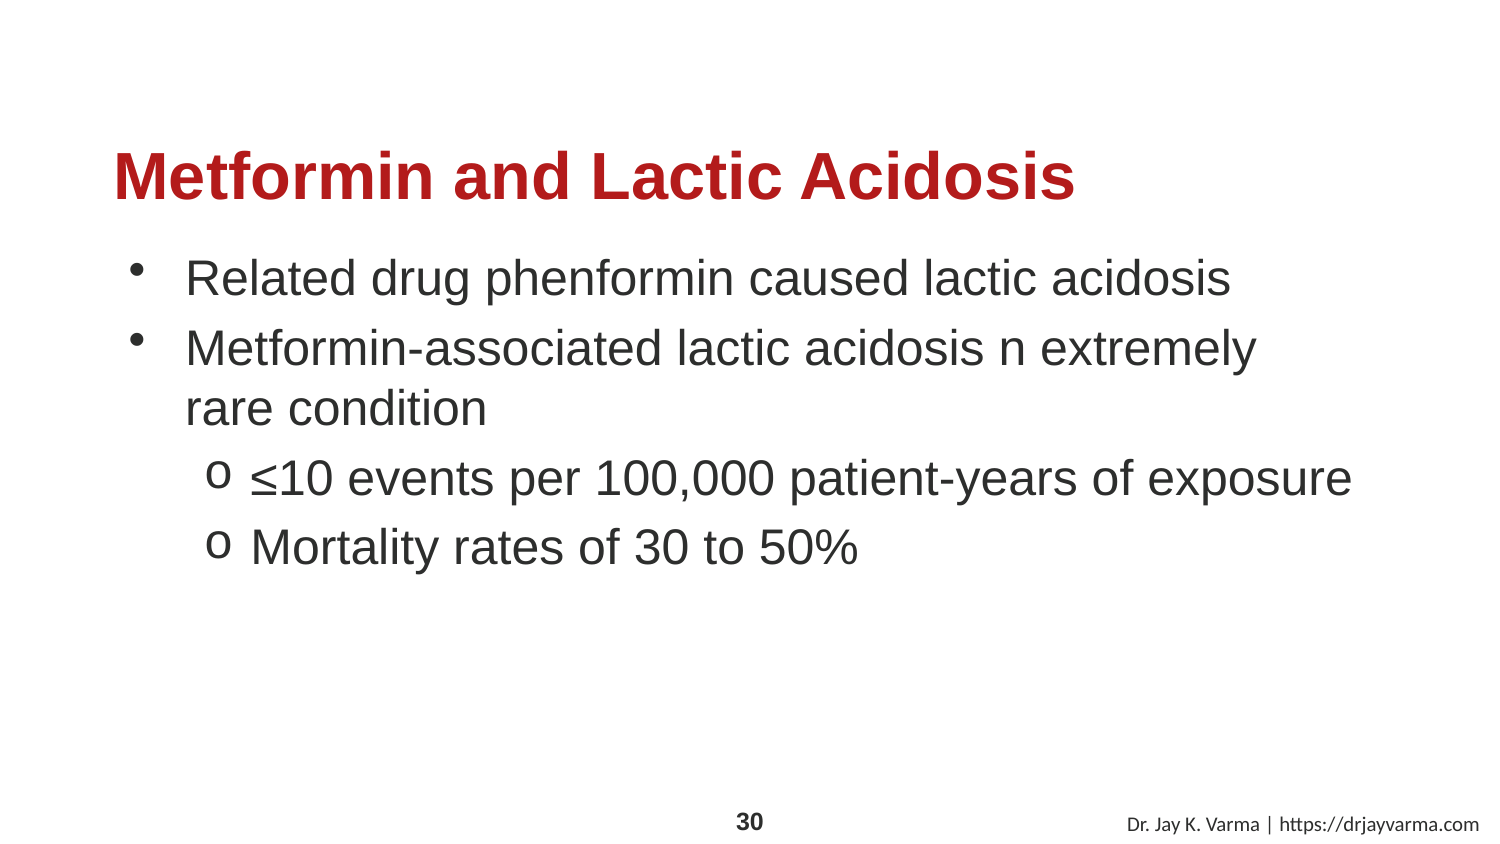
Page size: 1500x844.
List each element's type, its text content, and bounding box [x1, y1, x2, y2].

title Metformin and Lactic Acidosis [113, 141, 1398, 231]
text_box Dr. Jay K. Varma | https://drjayvarma.com [1112, 803, 1500, 844]
list Related drug phenformin caused lactic acidosis Metformin-associated lactic acidosis n extremely rare condition ≤10 events per 100,000 patient-years of exposure Mortality rates of 30 to 50% [113, 237, 1369, 618]
